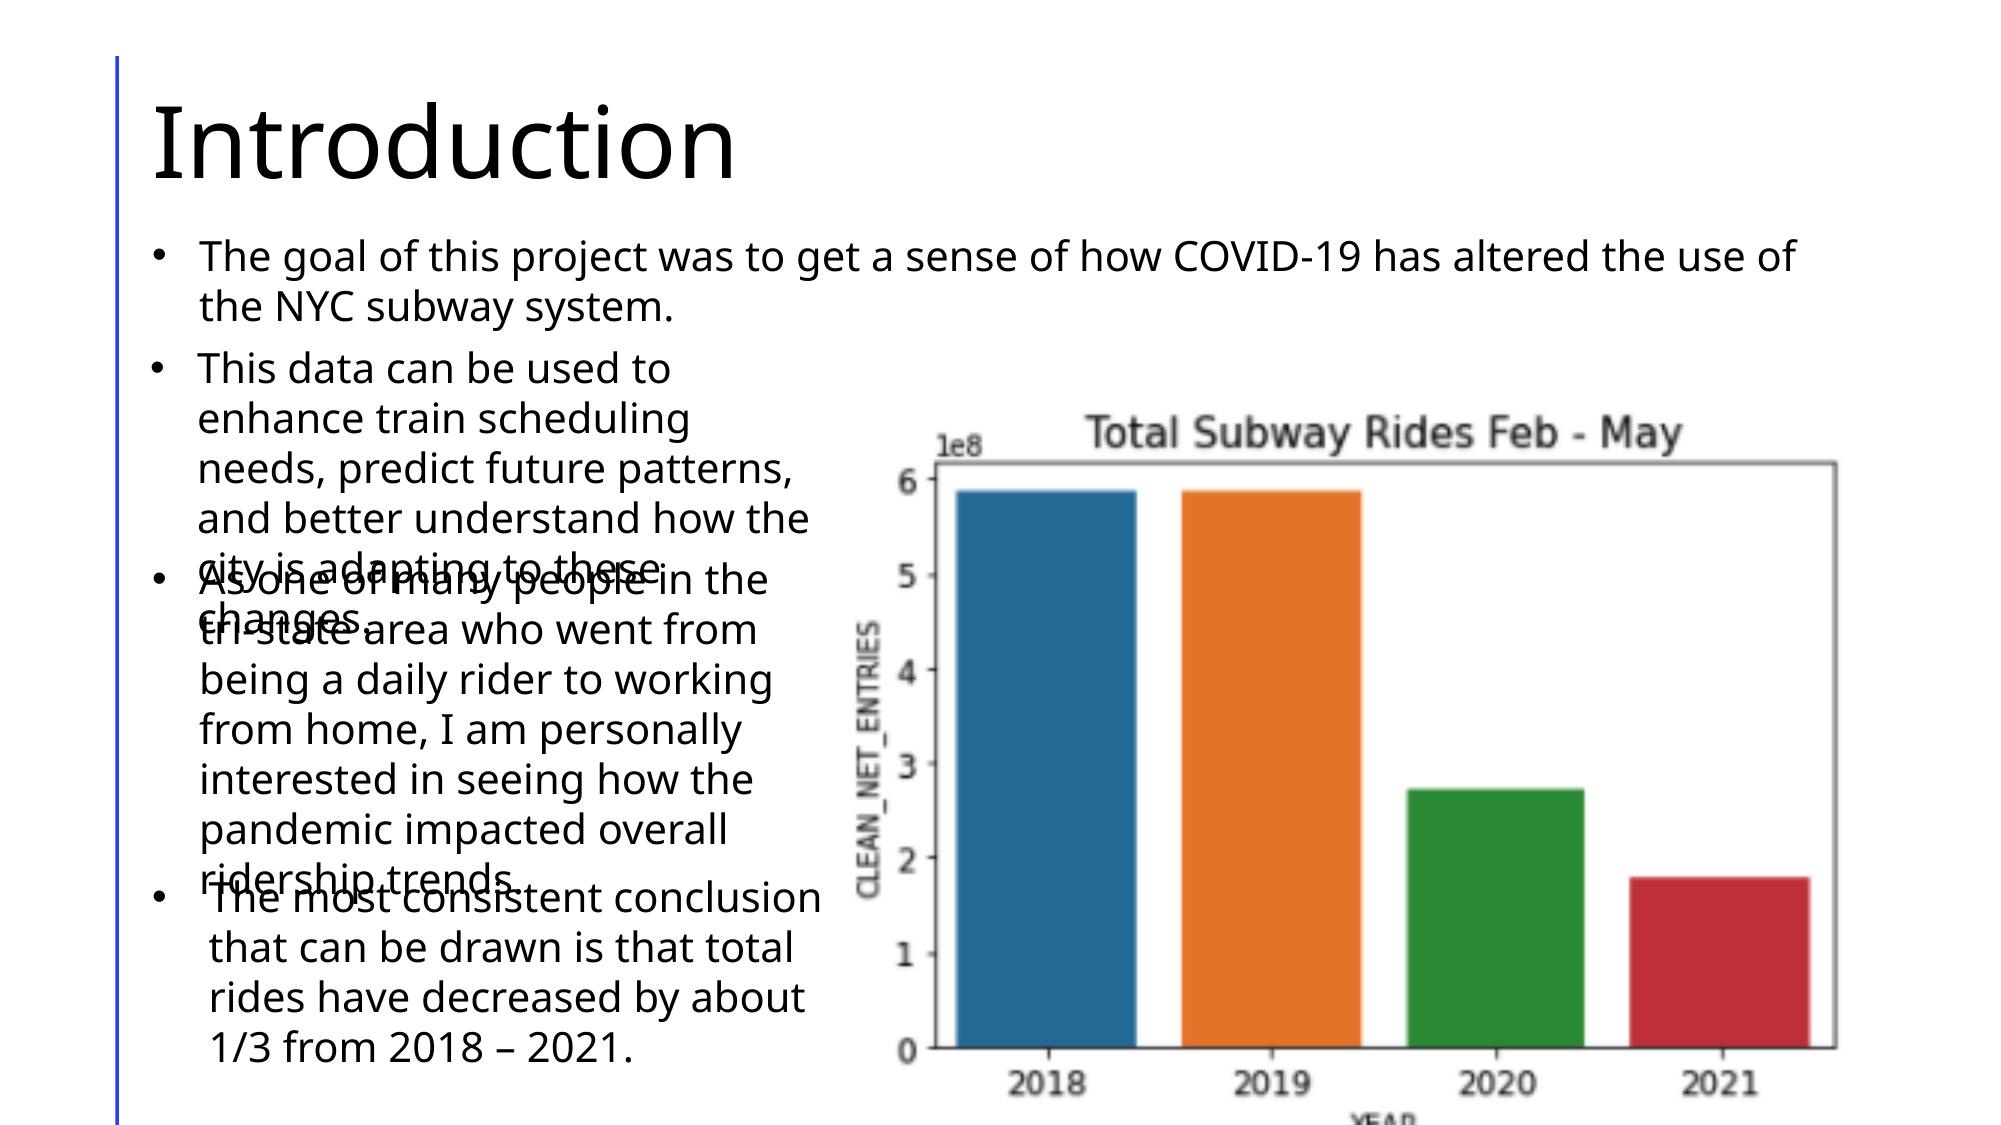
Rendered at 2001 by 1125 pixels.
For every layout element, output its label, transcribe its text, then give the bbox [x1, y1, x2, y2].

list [786, 389, 2000, 1125]
text_box As one of many people in the tri-state area who went from being a daily rider to working from home, I am personally interested in seeing how the pandemic impacted overall ridership trends. [137, 650, 786, 863]
text_box The most consistent conclusion that can be drawn is that total rides have decreased by about 1/3 from 2018 – 2021. [137, 863, 786, 1079]
text_box The goal of this project was to get a sense of how COVID-19 has altered the use of the NYC subway system. [137, 222, 1820, 337]
text_box This data can be used to enhance train scheduling needs, predict future patterns, and better understand how the city is adapting to these changes. [135, 334, 843, 650]
title Introduction [137, 59, 1863, 234]
